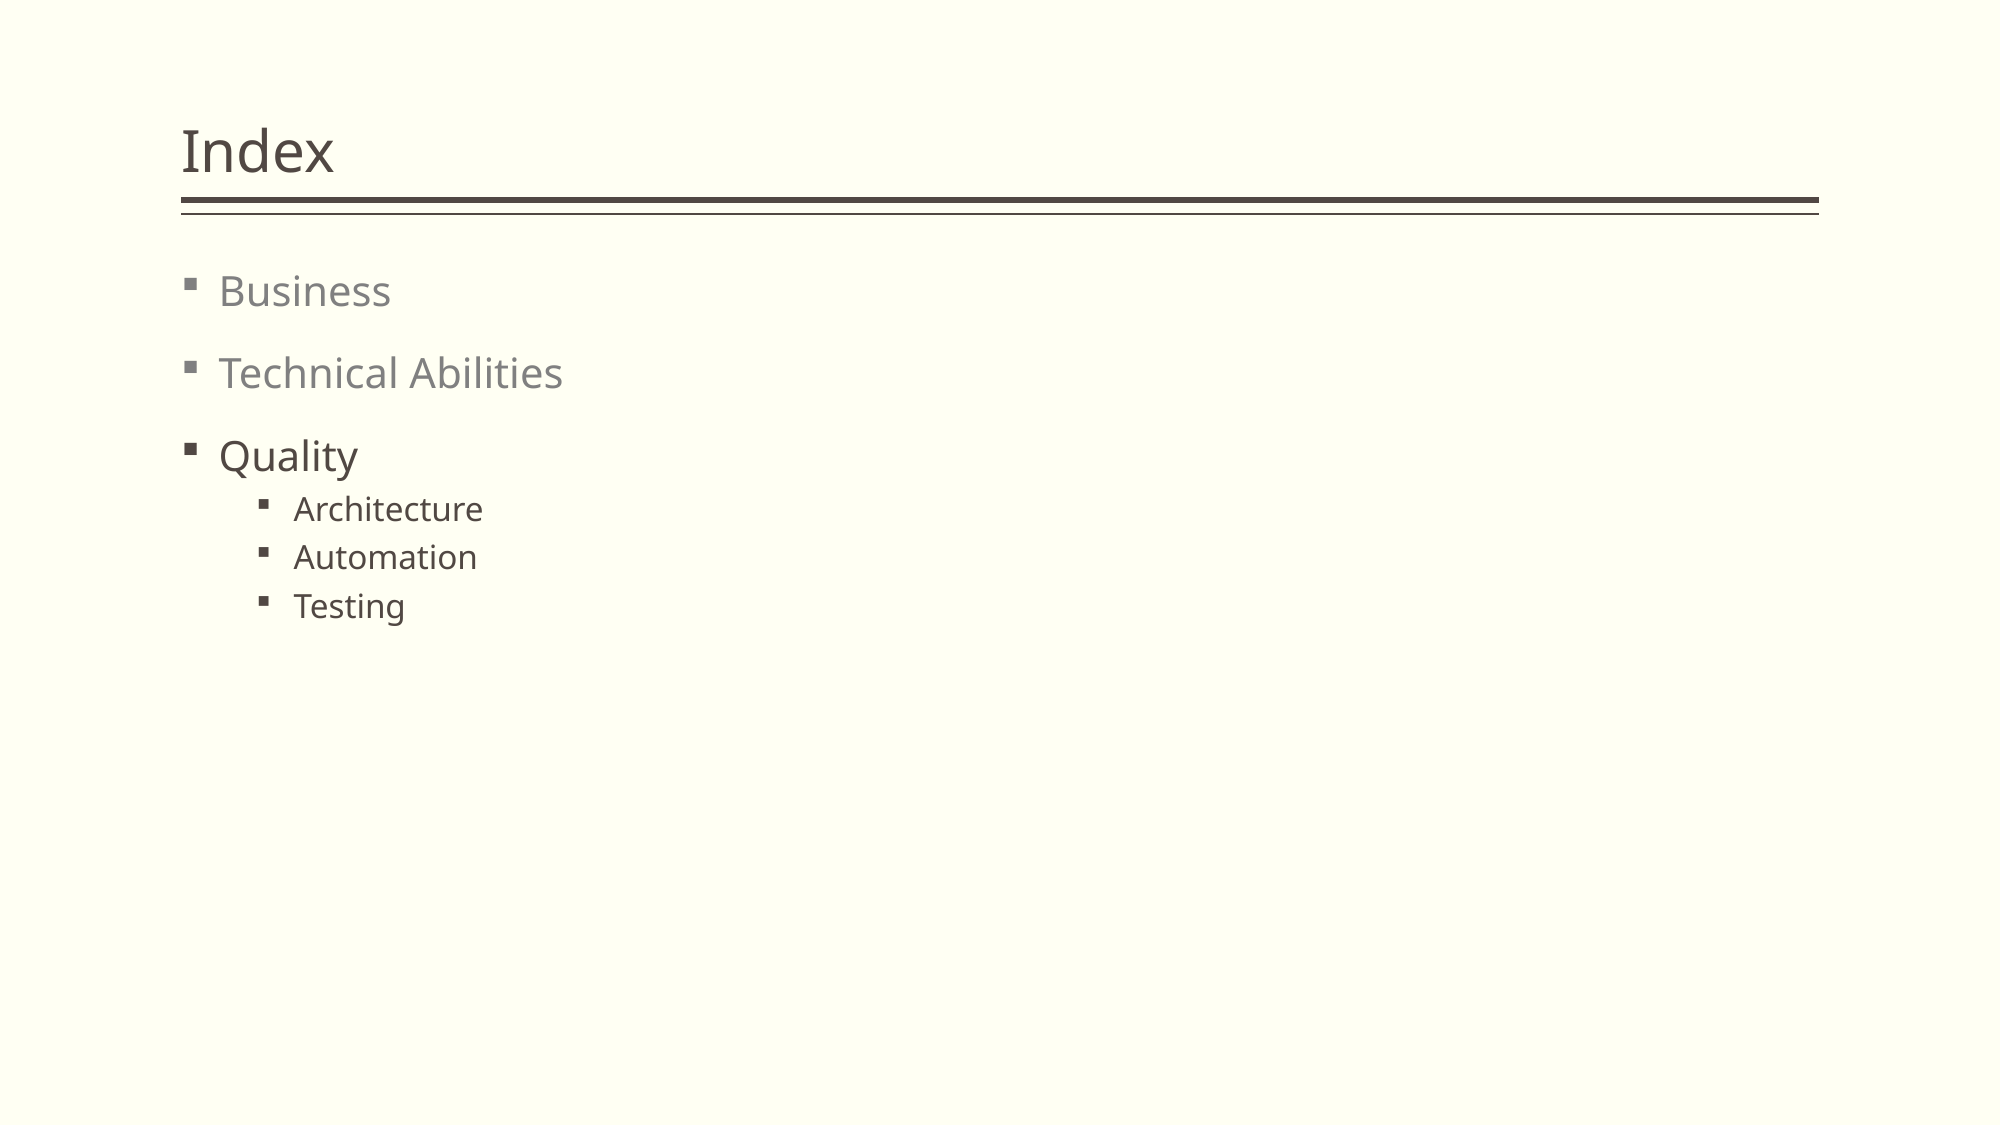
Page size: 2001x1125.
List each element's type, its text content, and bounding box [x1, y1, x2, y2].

list Business Technical Abilities Quality Architecture Automation Testing [181, 262, 1819, 1013]
title Index [181, 12, 1819, 193]
